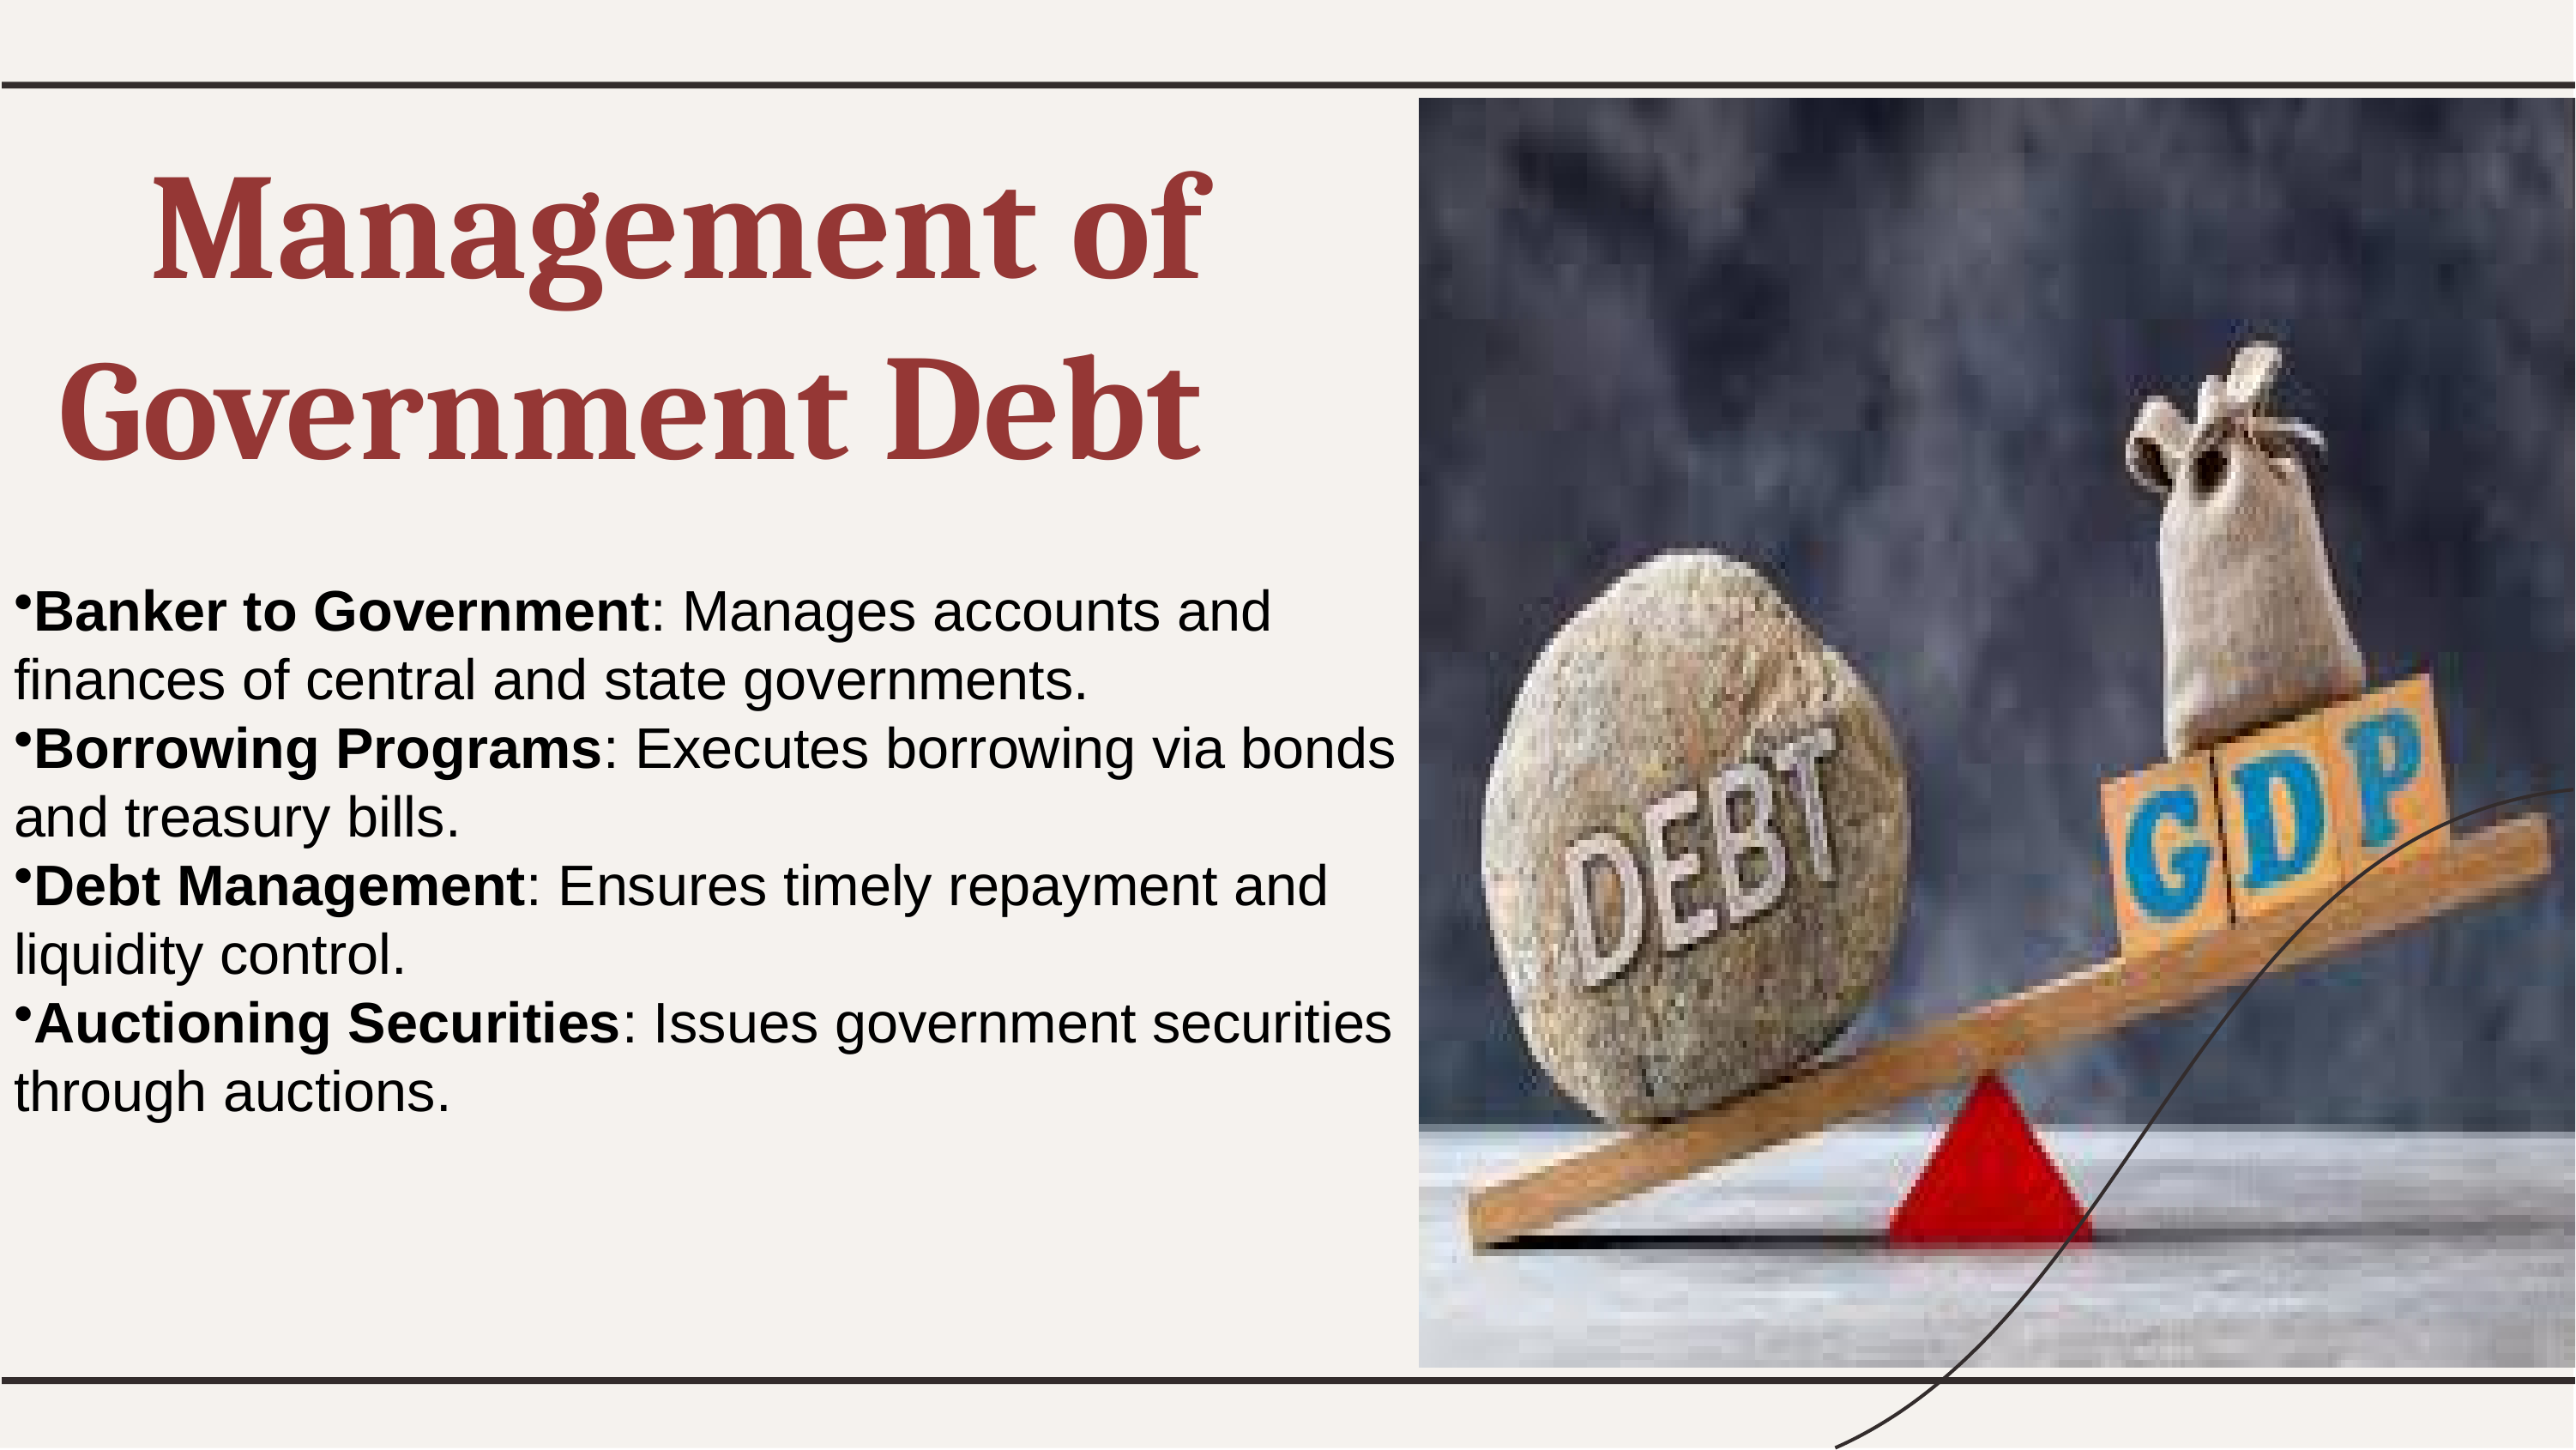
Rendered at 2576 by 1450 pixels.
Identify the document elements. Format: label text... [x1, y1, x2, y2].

text_box [2, 82, 2575, 89]
picture [1419, 98, 2576, 1368]
text_box [1835, 1374, 1949, 1448]
text_box [2, 1377, 1913, 1385]
text_box [1938, 1377, 2575, 1385]
title Management of Government Debt [2, 127, 1202, 494]
text_box Banker to Government: Manages accounts and finances of central and state governments. Borrowing Programs: Executes borrowing via bonds and treasury bills. Debt Management: Ensures timely repayment and liquidity control. Auctioning Securities: Issues government securities through auctions. [1, 567, 1414, 1130]
